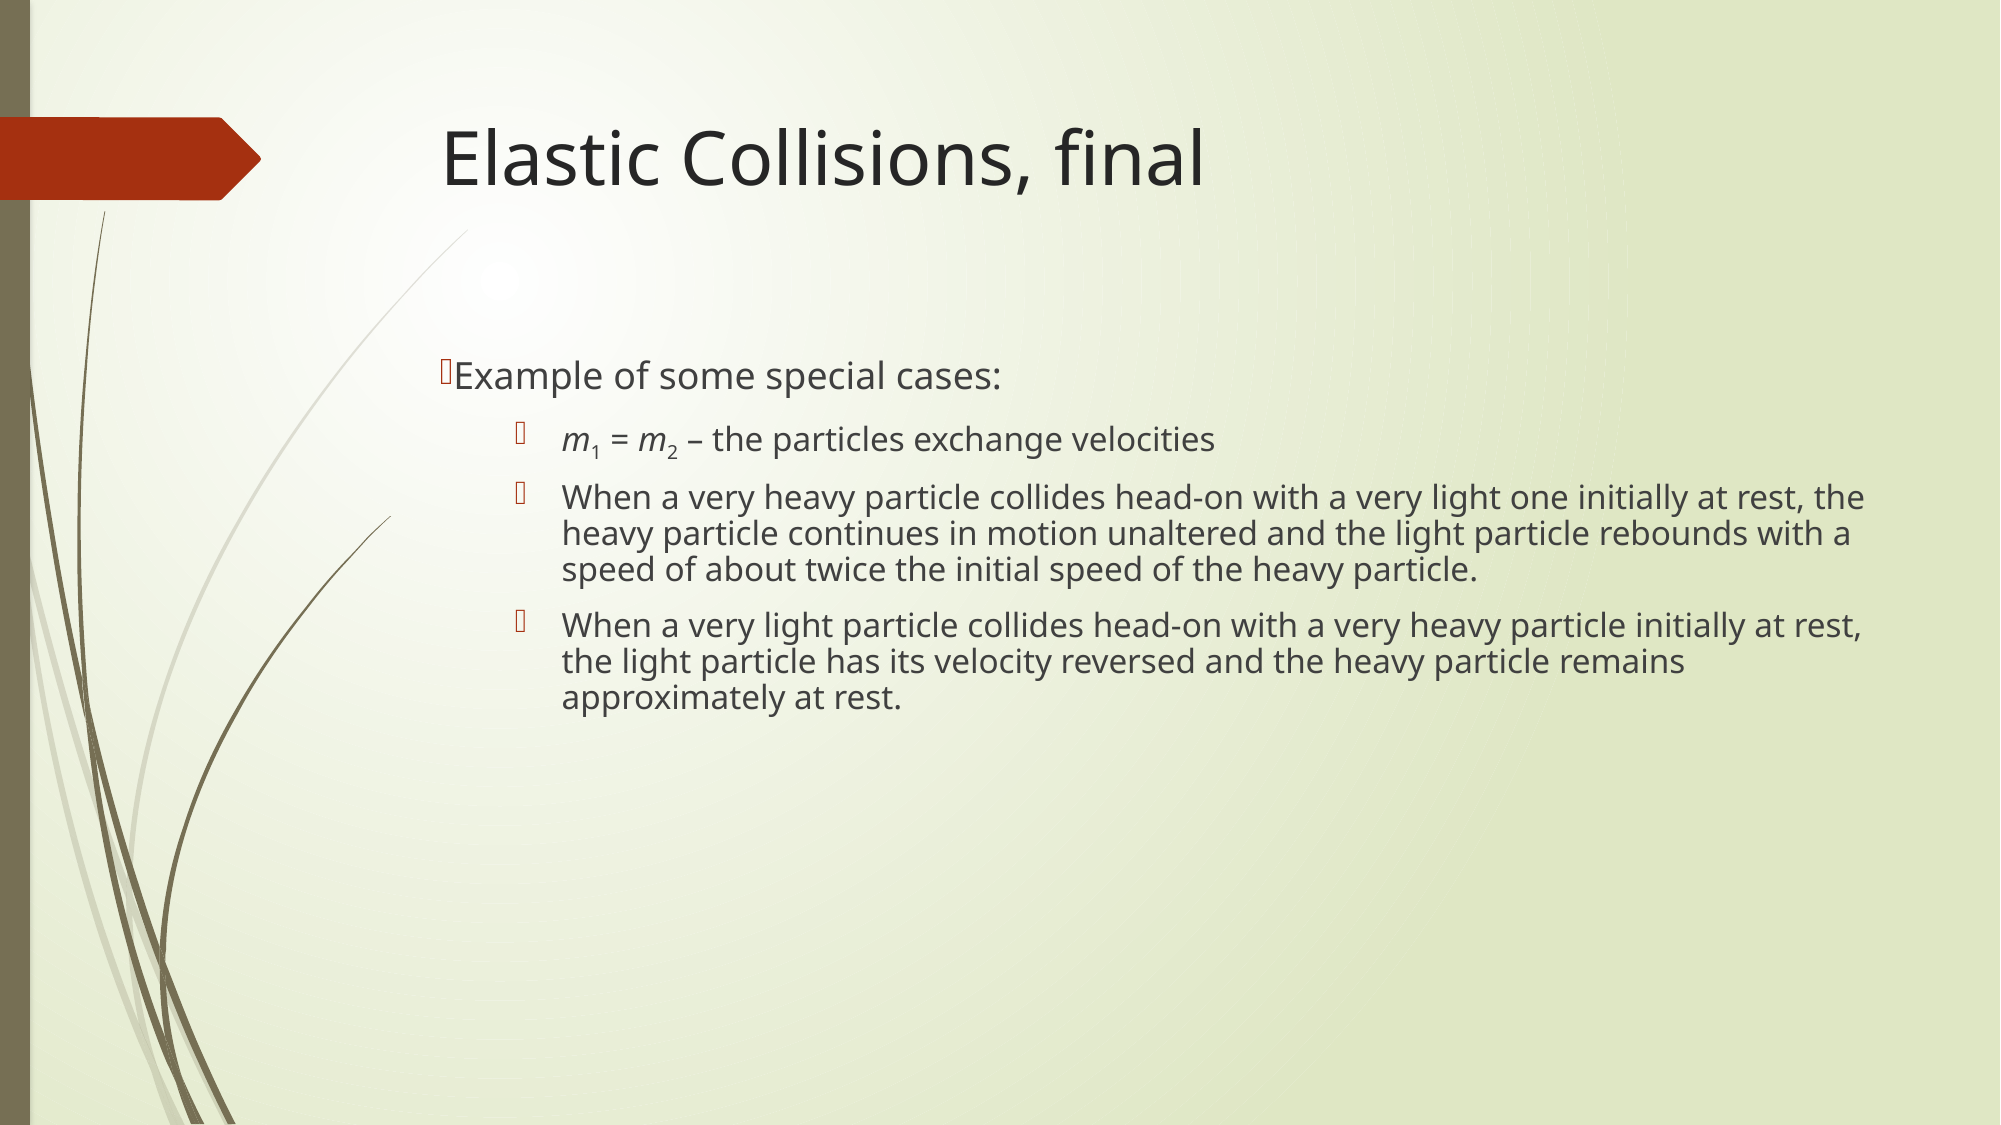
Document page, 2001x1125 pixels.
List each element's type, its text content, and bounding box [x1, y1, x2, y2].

list Example of some special cases: m1 = m2 – the particles exchange velocities When a very heavy particle collides head-on with a very light one initially at rest, the heavy particle continues in motion unaltered and the light particle rebounds with a speed of about twice the initial speed of the heavy particle. When a very light particle collides head-on with a very heavy particle initially at rest, the light particle has its velocity reversed and the heavy particle remains approximately at rest. [424, 350, 1888, 970]
title Elastic Collisions, final [425, 102, 1888, 313]
